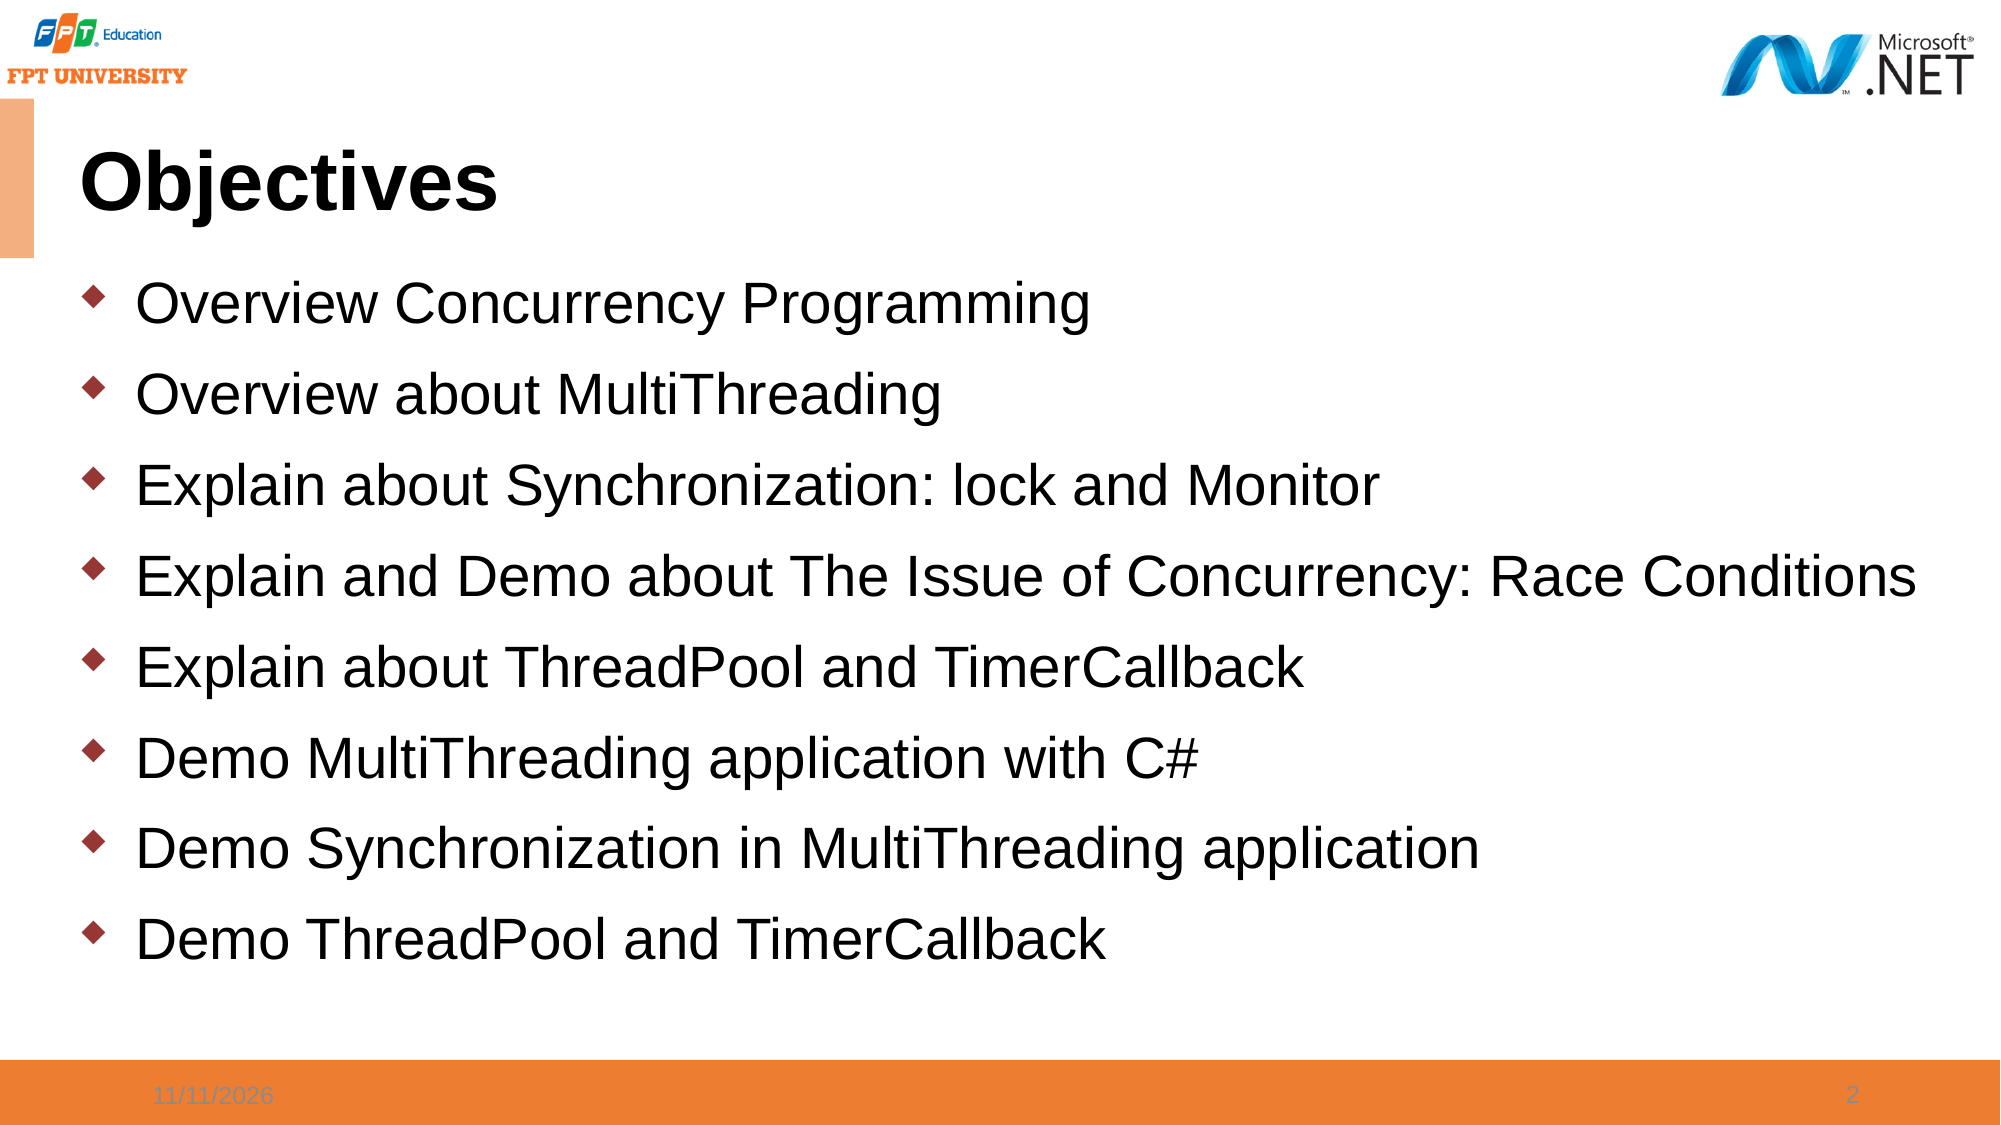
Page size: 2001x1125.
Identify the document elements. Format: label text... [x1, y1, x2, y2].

picture [1685, 0, 2001, 129]
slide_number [137, 1064, 588, 1124]
slide_number 2 [1424, 1063, 1875, 1123]
title Objectives [64, 122, 1837, 246]
list Overview Concurrency Programming Overview about MultiThreading Explain about Synchronization: lock and Monitor Explain and Demo about The Issue of Concurrency: Race Conditions Explain about ThreadPool and TimerCallback Demo MultiThreading application with C# Demo Synchronization in MultiThreading application Demo ThreadPool and TimerCallback [64, 258, 1947, 1003]
picture [0, 0, 194, 94]
